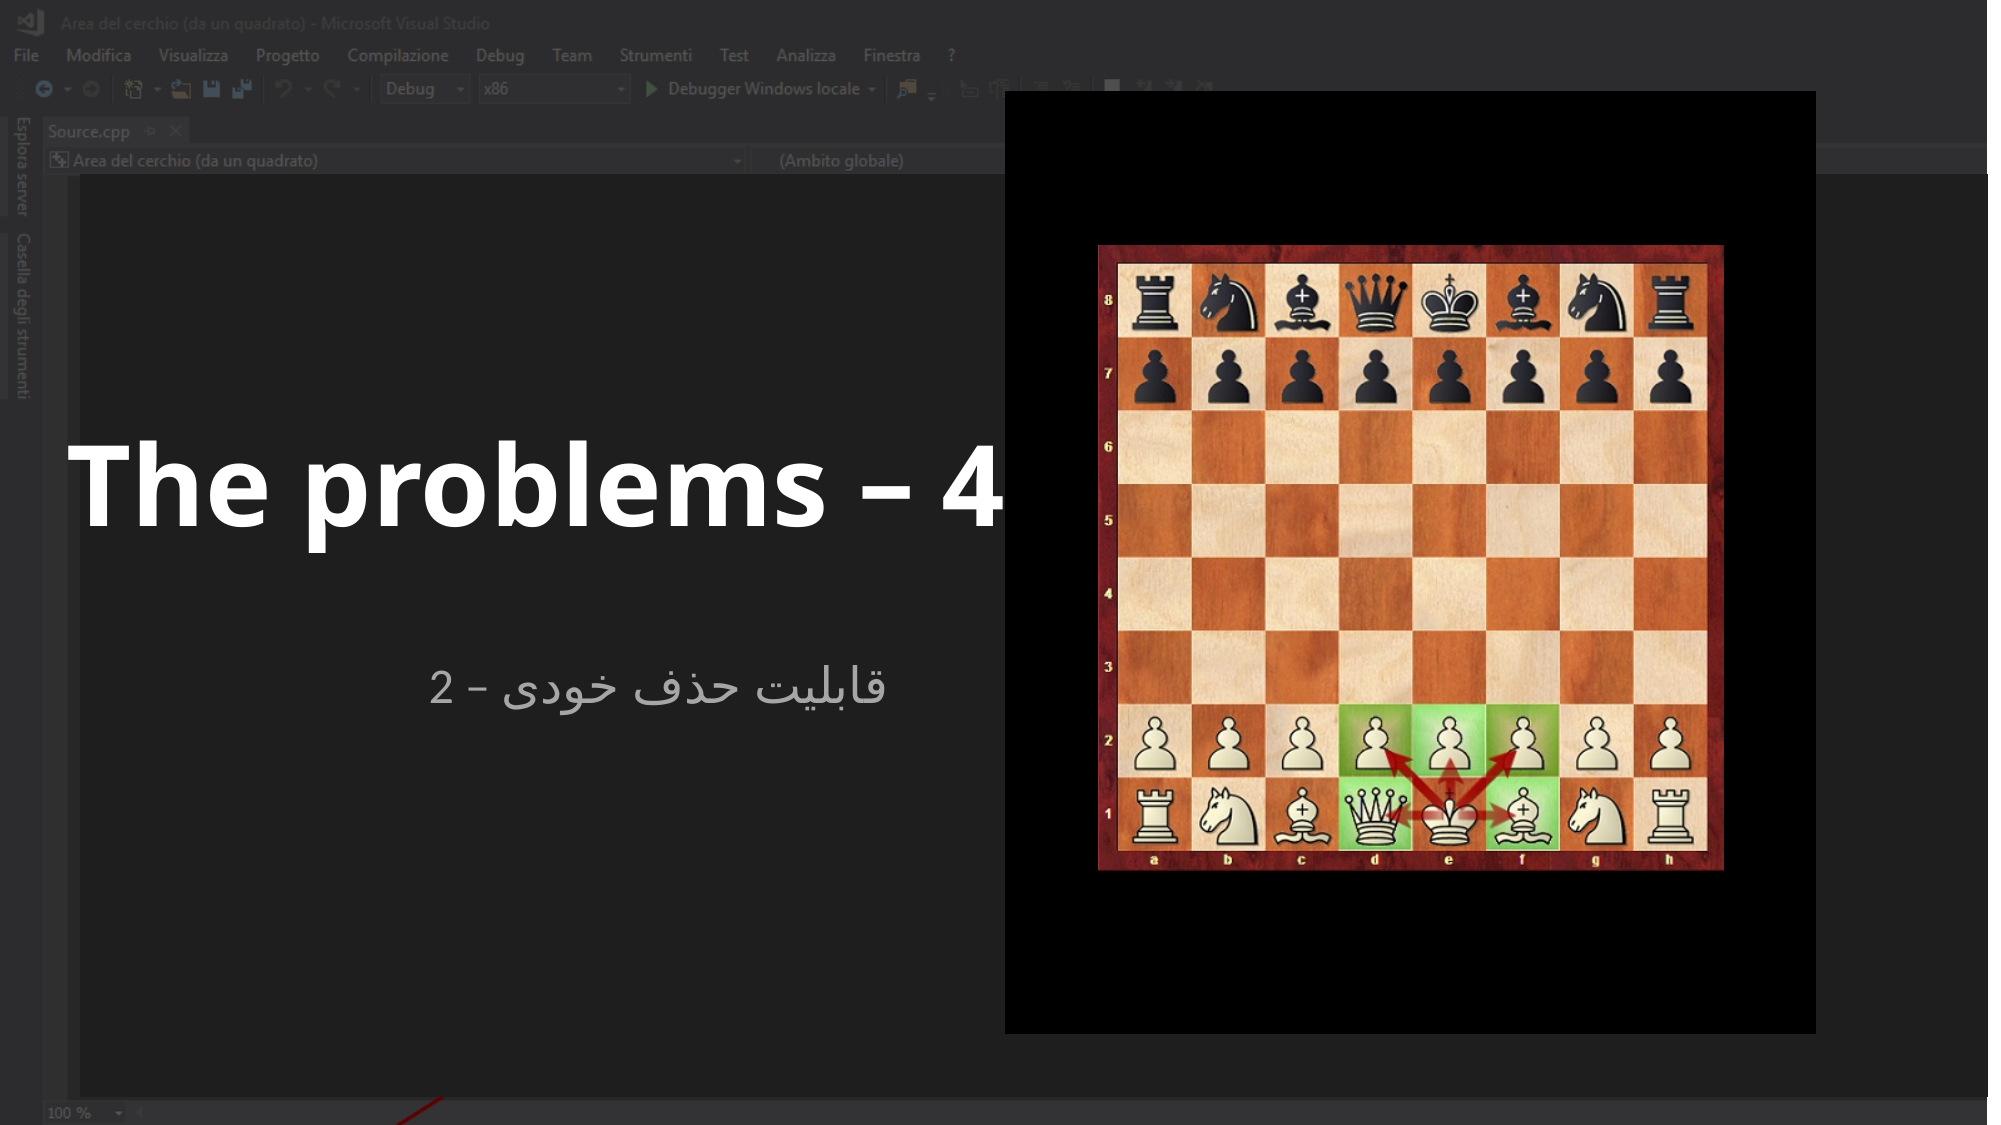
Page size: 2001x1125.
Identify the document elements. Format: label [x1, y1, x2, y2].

text_box [0, 0, 1987, 1125]
text_box [1006, 92, 1816, 1033]
